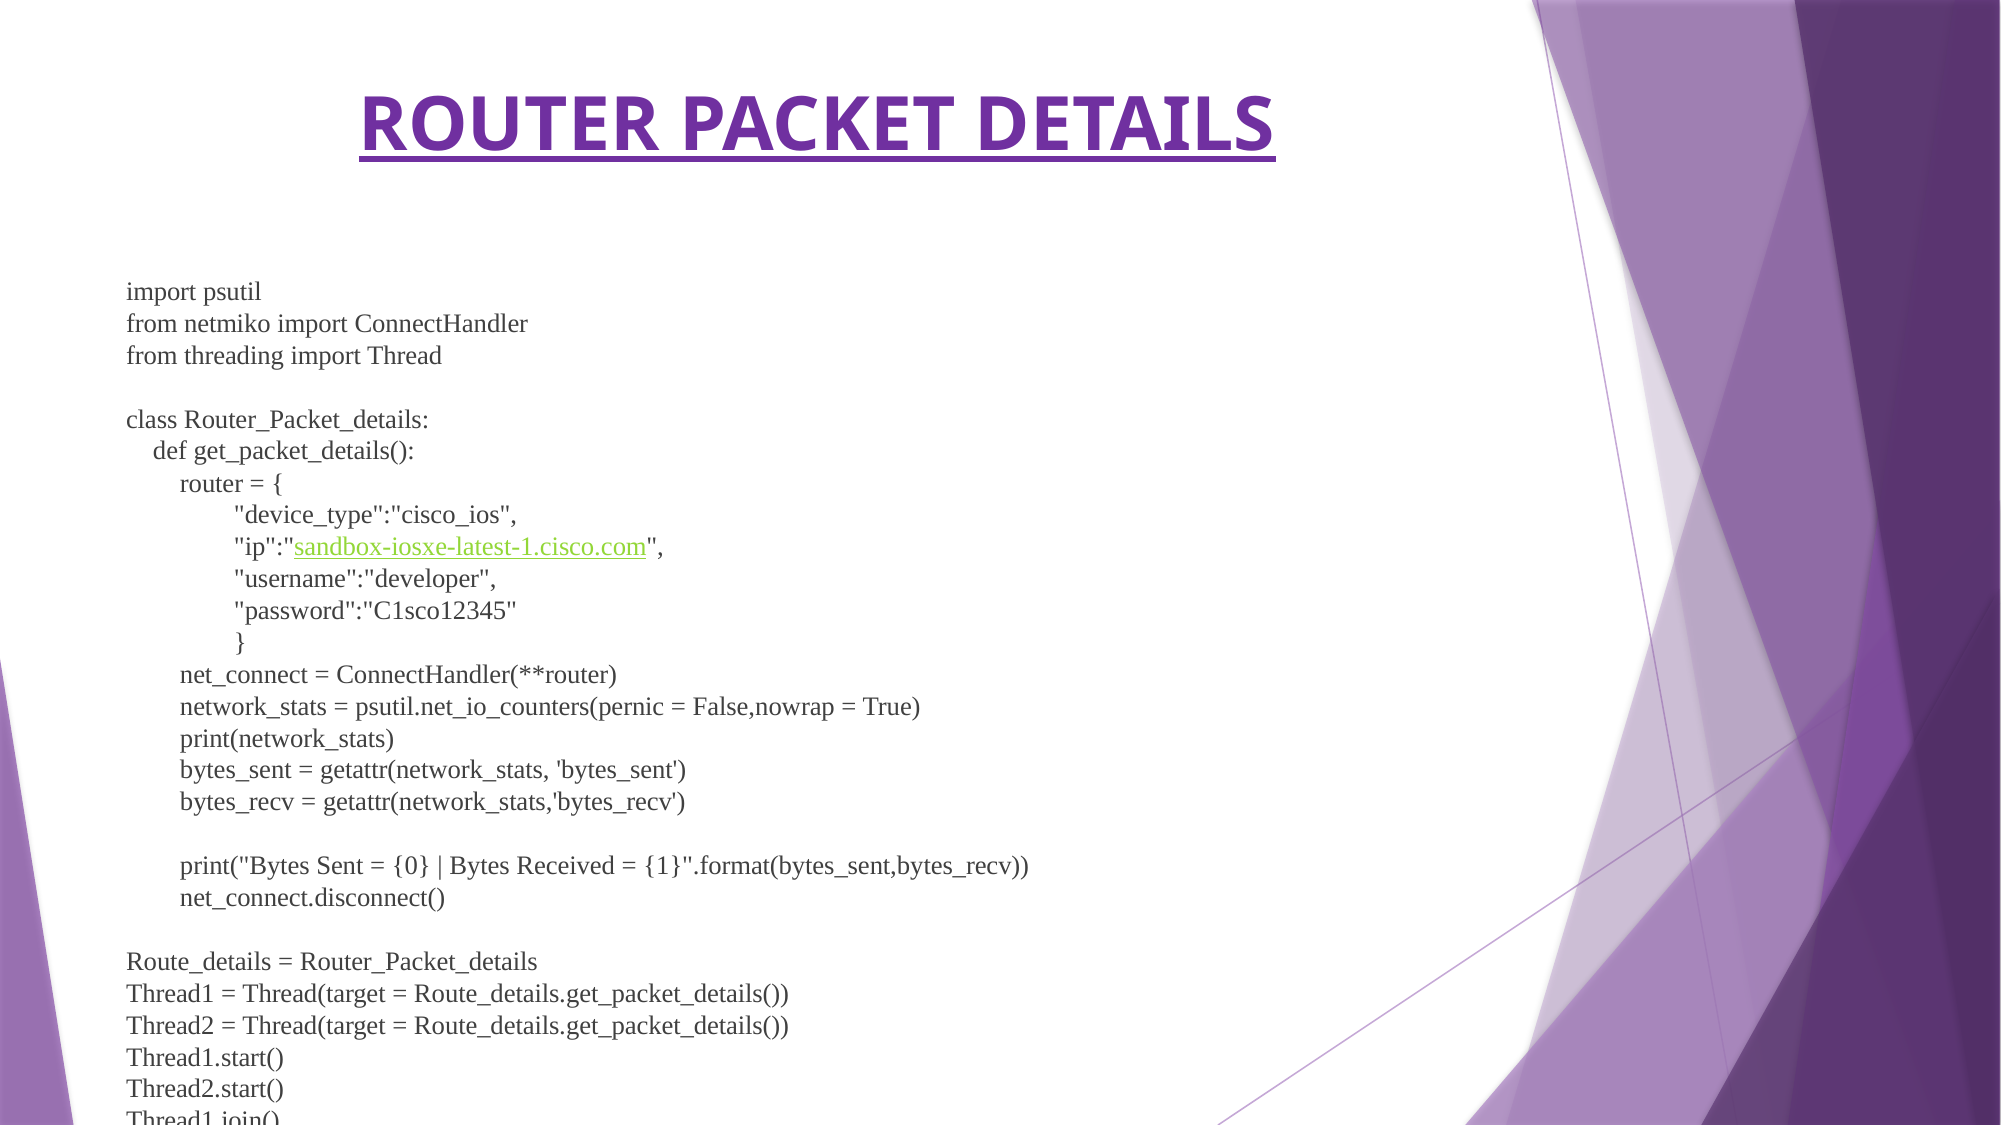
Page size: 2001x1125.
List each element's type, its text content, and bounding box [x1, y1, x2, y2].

list import psutil from netmiko import ConnectHandler from threading import Thread class Router_Packet_details: def get_packet_details(): router = { "device_type":"cisco_ios", "ip":"sandbox-iosxe-latest-1.cisco.com", "username":"developer", "password":"C1sco12345" } net_connect = ConnectHandler(**router) network_stats = psutil.net_io_counters(pernic = False,nowrap = True) print(network_stats) bytes_sent = getattr(network_stats, 'bytes_sent') bytes_recv = getattr(network_stats,'bytes_recv') print("Bytes Sent = {0} | Bytes Received = {1}".format(bytes_sent,bytes_recv)) net_connect.disconnect() Route_details = Router_Packet_details Thread1 = Thread(target = Route_details.get_packet_details()) Thread2 = Thread(target = Route_details.get_packet_details()) Thread1.start() Thread2.start() Thread1.join() Thread2.join() [111, 202, 1522, 1125]
title ROUTER PACKET DETAILS [343, 68, 1482, 194]
